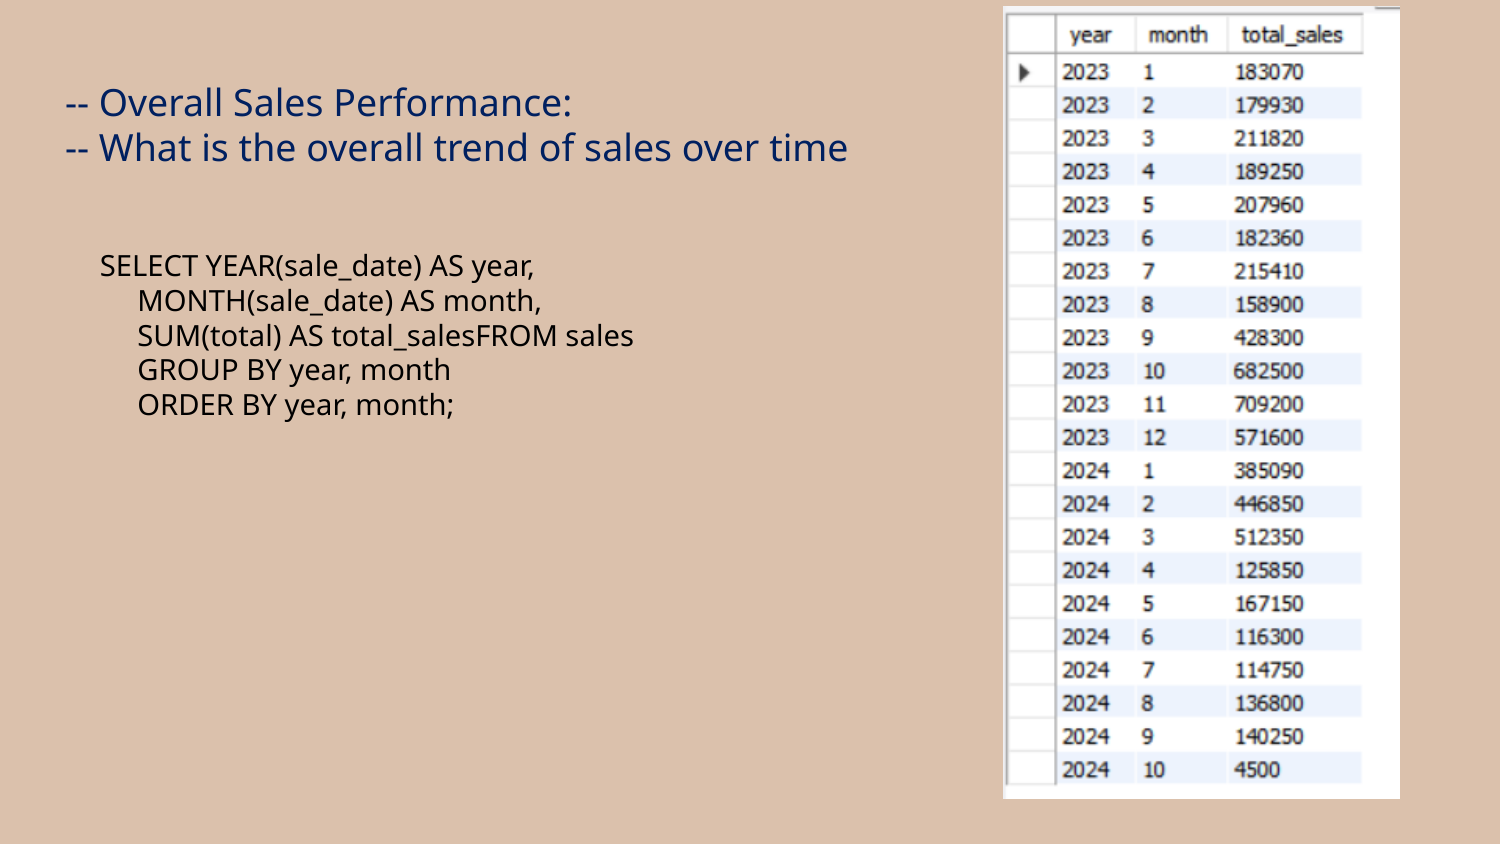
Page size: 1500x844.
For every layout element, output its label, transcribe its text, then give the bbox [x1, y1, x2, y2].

picture [1002, 5, 1401, 799]
title -- Overall Sales Performance: -- What is the overall trend of sales over time [63, 77, 997, 221]
list SELECT YEAR(sale_date) AS year, MONTH(sale_date) AS month, SUM(total) AS total_salesFROM sales GROUP BY year, month ORDER BY year, month; [99, 246, 750, 424]
